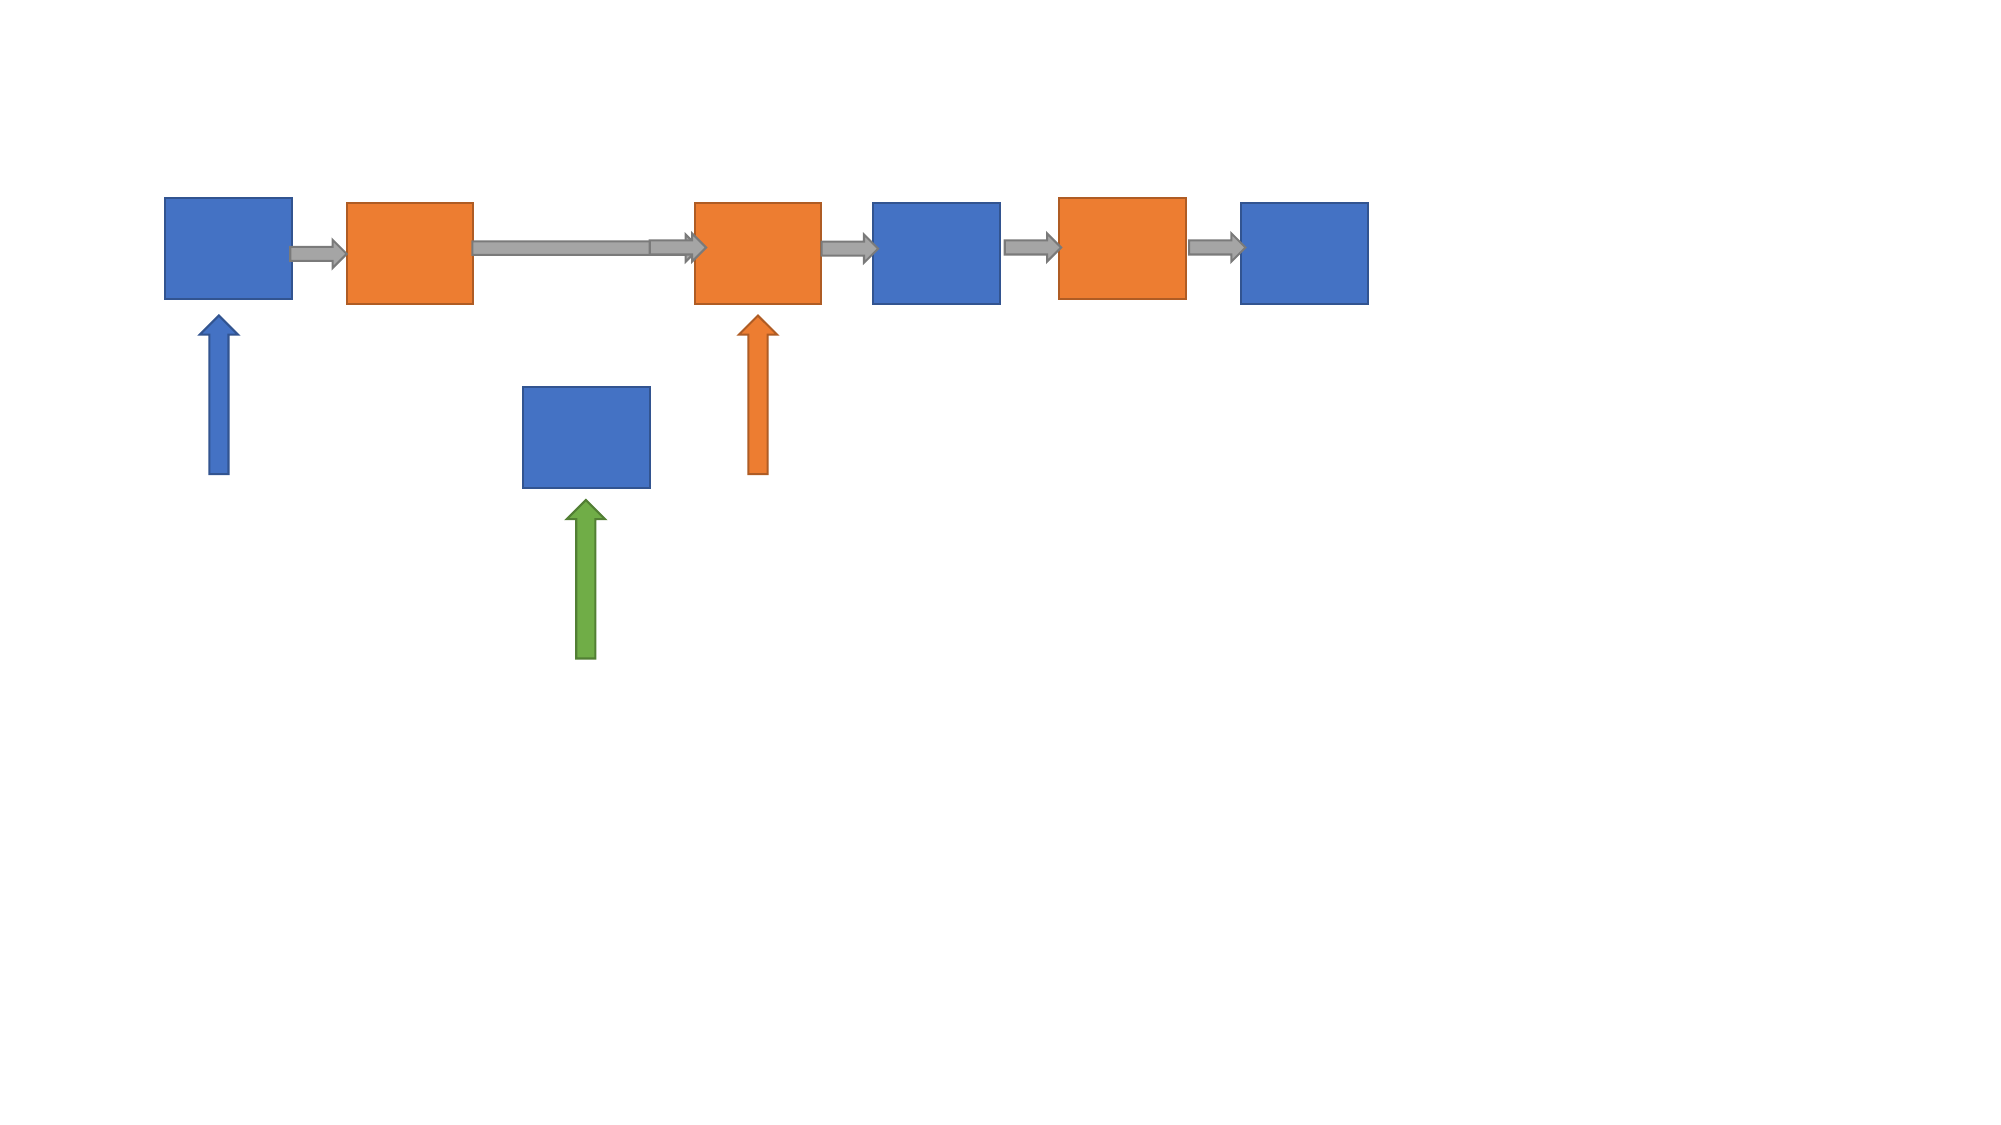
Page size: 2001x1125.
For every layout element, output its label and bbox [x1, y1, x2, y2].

text_box [1188, 230, 1247, 265]
text_box [164, 197, 293, 300]
text_box [684, 232, 691, 239]
text_box [471, 240, 648, 256]
text_box [346, 202, 474, 305]
text_box [197, 314, 241, 476]
text_box [1240, 202, 1369, 305]
text_box [736, 314, 780, 476]
text_box [289, 237, 349, 271]
text_box [648, 230, 708, 265]
text_box [872, 202, 1001, 305]
text_box [1003, 230, 1063, 265]
text_box [684, 256, 691, 265]
text_box [820, 232, 880, 266]
text_box [1058, 197, 1187, 300]
text_box [522, 386, 651, 489]
text_box [564, 498, 608, 660]
text_box [694, 202, 822, 305]
